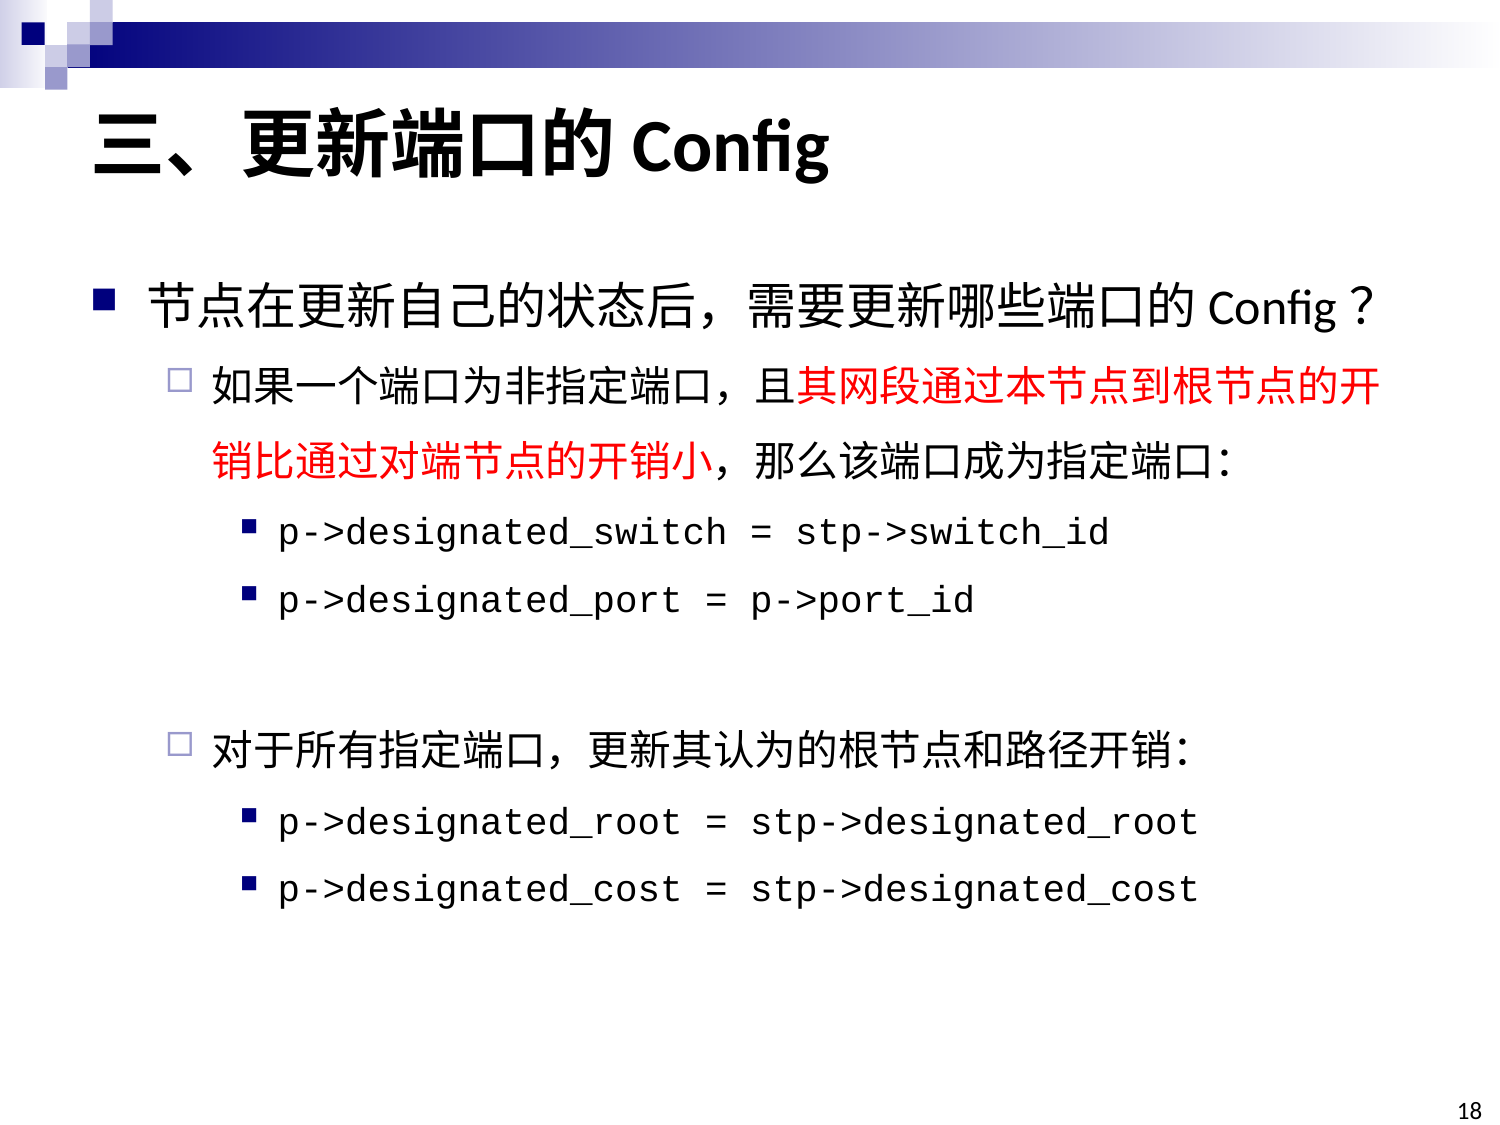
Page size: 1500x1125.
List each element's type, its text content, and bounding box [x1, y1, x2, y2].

title 三、更新端口的Config [75, 75, 1425, 209]
slide_number 18 [1448, 1100, 1483, 1125]
list 节点在更新自己的状态后，需要更新哪些端口的Config？ 如果一个端口为非指定端口，且其网段通过本节点到根节点的开销比通过对端节点的开销小，那么该端口成为指定端口： p->designated_switch = stp->switch_id p->designated_port = p->port_id 对于所有指定端口，更新其认为的根节点和路径开销： p->designated_root = stp->designated_root p->designated_cost = stp->designated_cost [75, 237, 1425, 1063]
